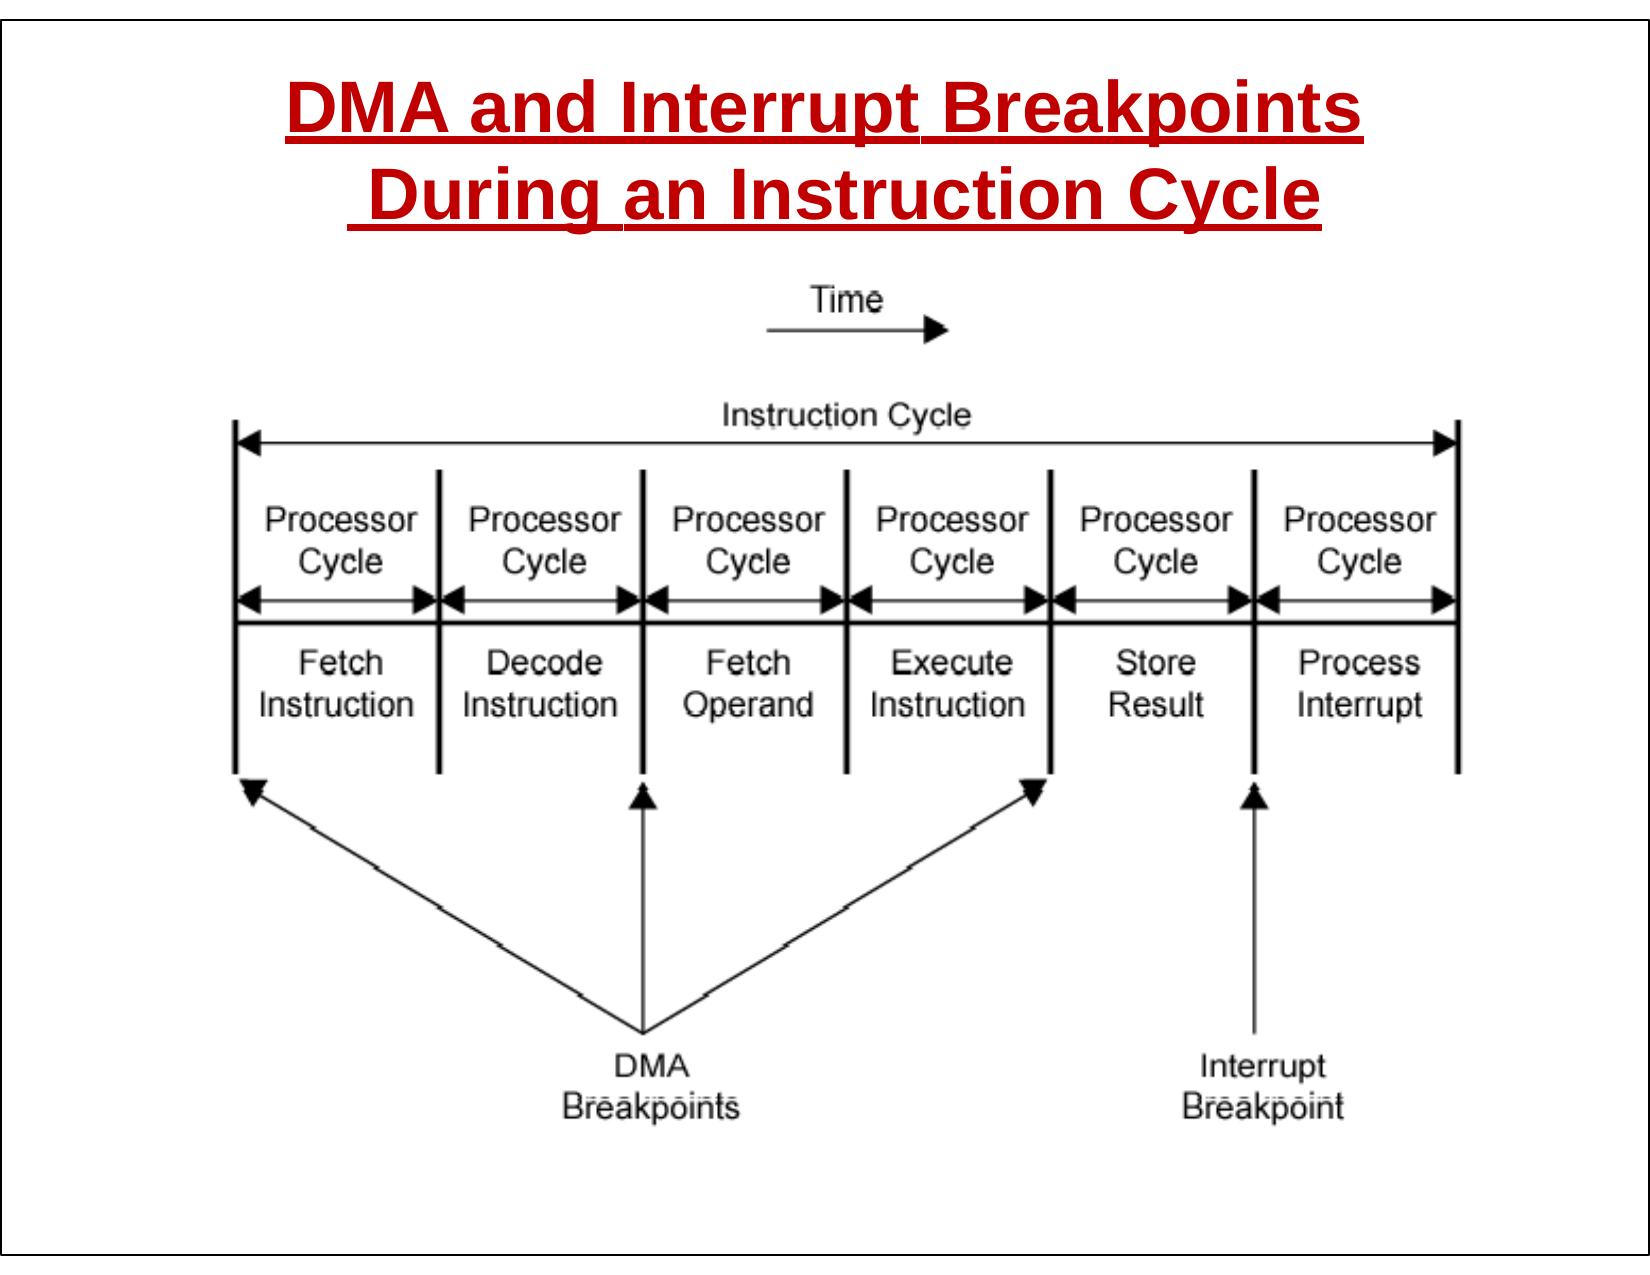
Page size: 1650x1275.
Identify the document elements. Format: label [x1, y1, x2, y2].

text_box [1, 19, 1649, 1256]
